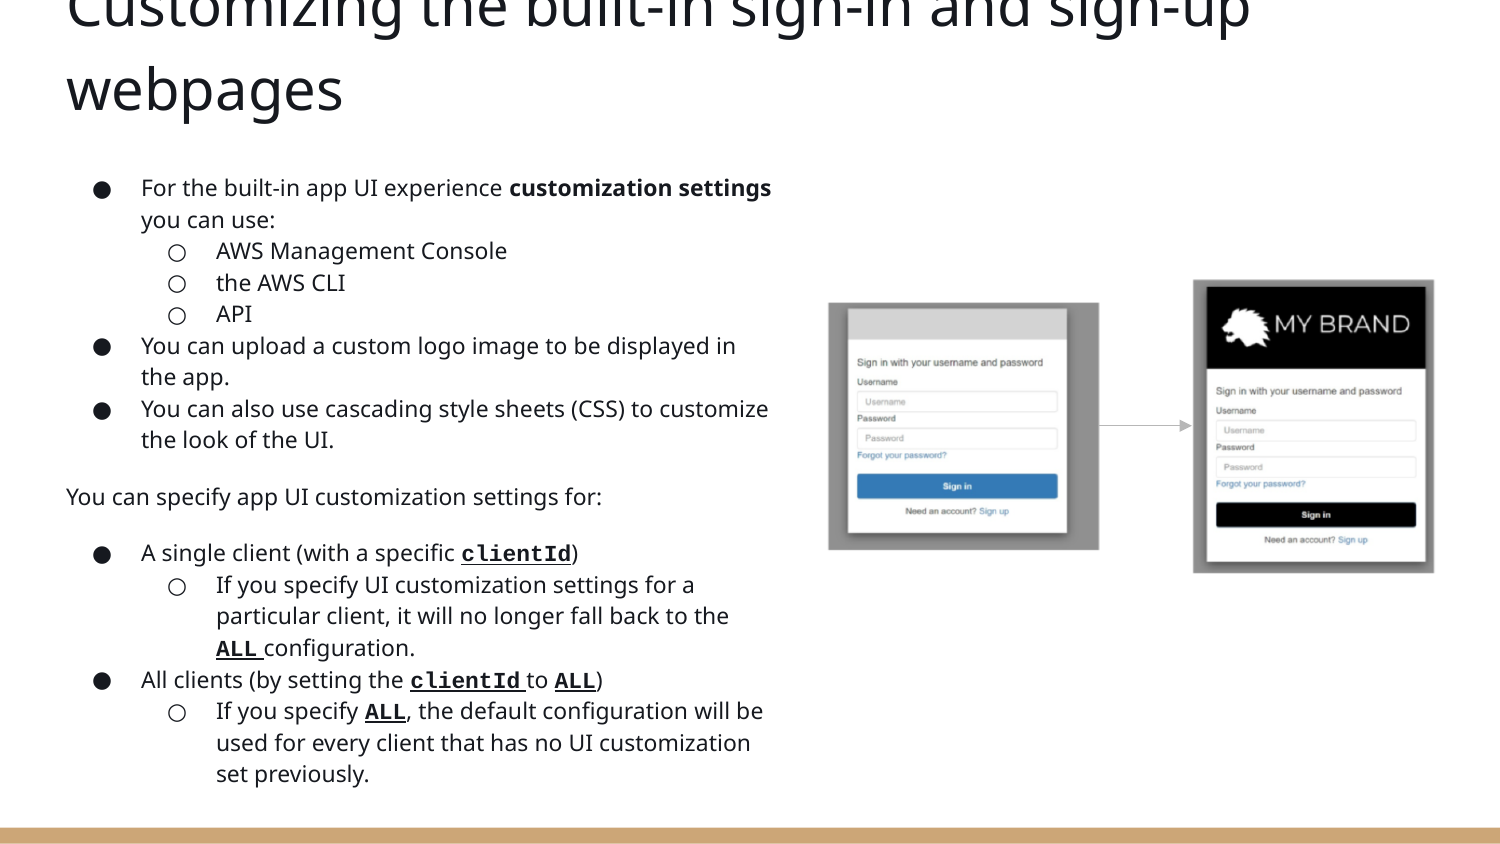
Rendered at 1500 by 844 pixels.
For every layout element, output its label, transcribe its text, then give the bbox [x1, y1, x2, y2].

picture [771, 243, 1473, 601]
list For the built-in app UI experience customization settings you can use: AWS Management Console the AWS CLI API You can upload a custom logo image to be displayed in the app. You can also use cascading style sheets (CSS) to customize the look of the UI. You can specify app UI customization settings for: A single client (with a specific clientId) If you specify UI customization settings for a particular client, it will no longer fall back to the ALL configuration. All clients (by setting the clientId to ALL) If you specify ALL, the default configuration will be used for every client that has no UI customization set previously. [51, 154, 790, 830]
title Customizing the built-in sign-in and sign-up webpages [51, 43, 1481, 138]
